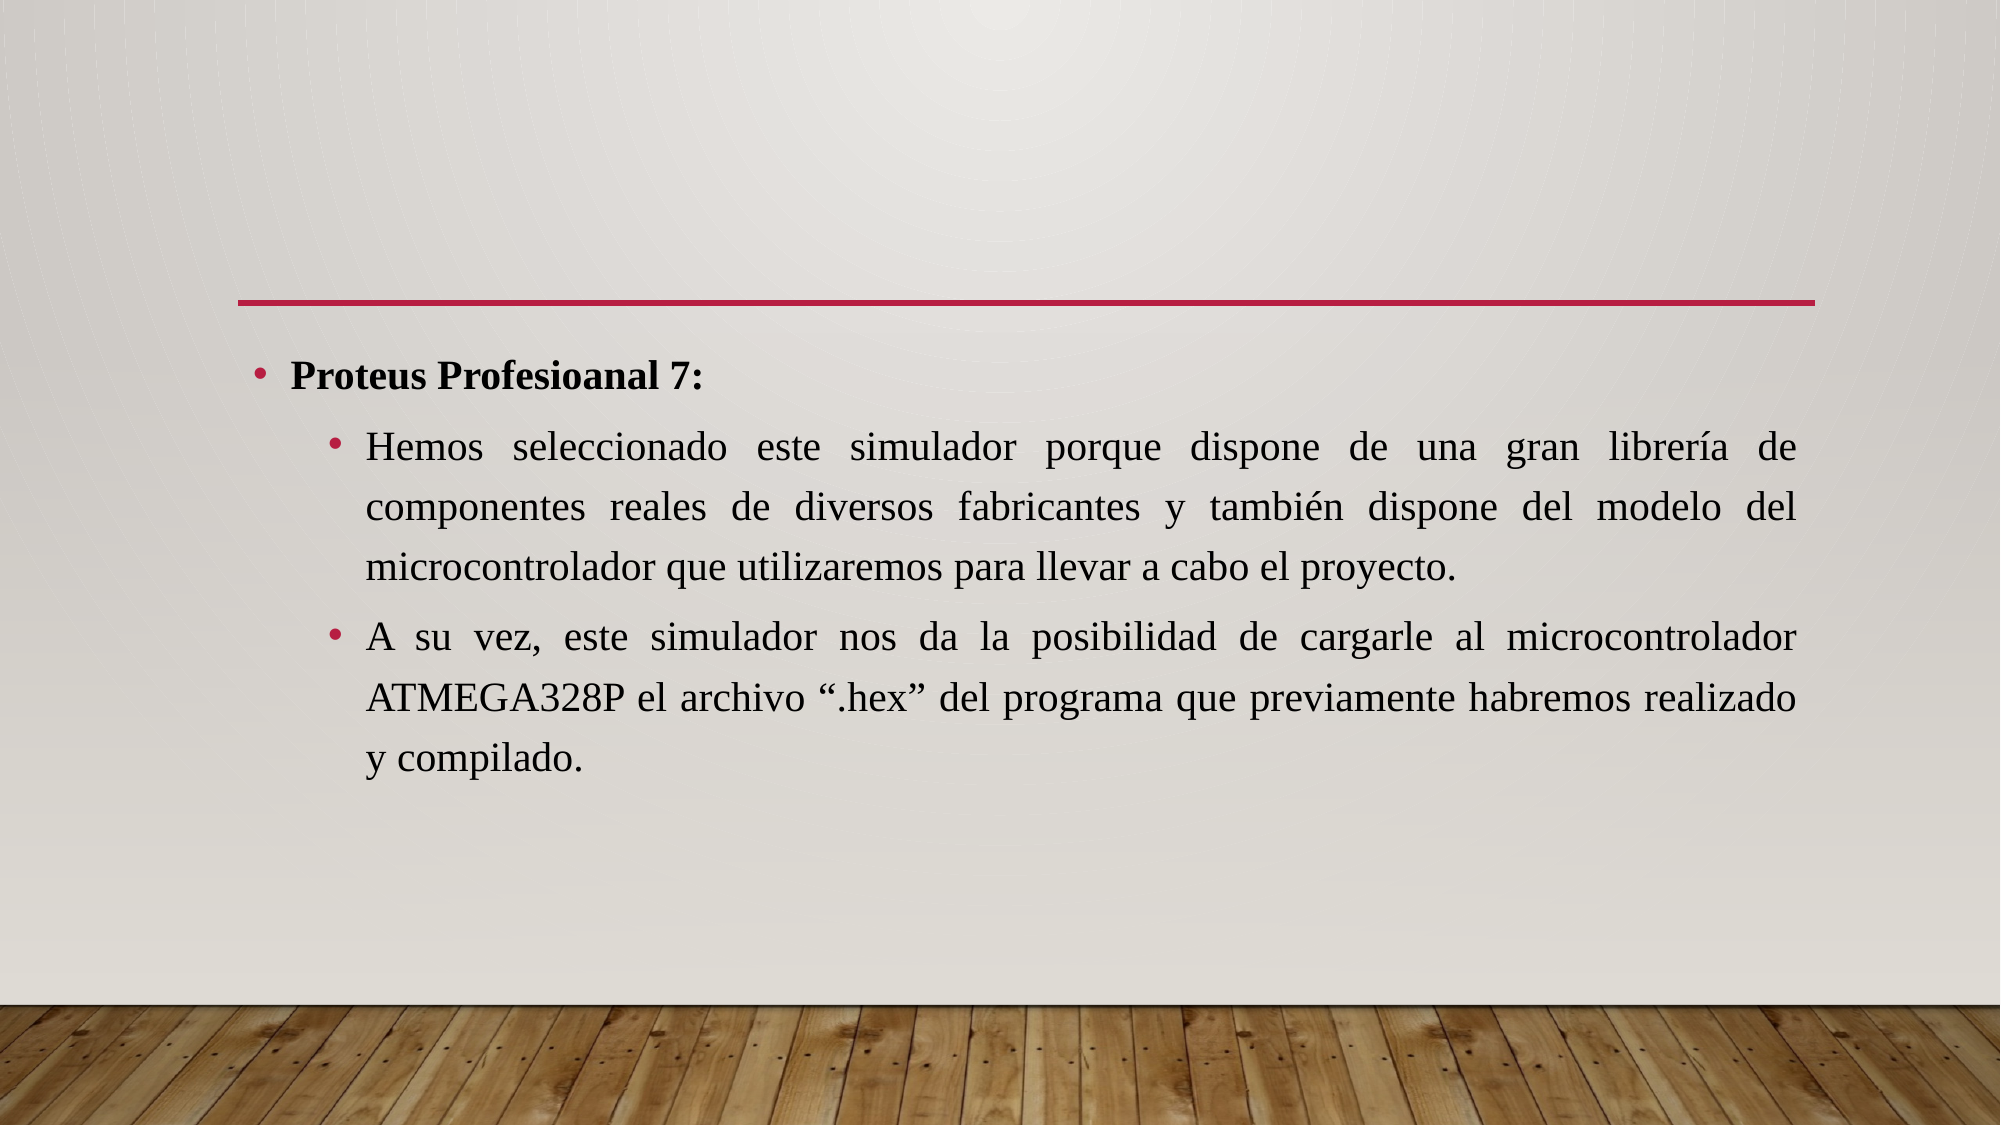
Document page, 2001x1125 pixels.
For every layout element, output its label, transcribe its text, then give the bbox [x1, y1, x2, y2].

picture [0, 1005, 2000, 1125]
list Proteus Profesioanal 7: Hemos seleccionado este simulador porque dispone de una gran librería de componentes reales de diversos fabricantes y también dispone del modelo del microcontrolador que utilizaremos para llevar a cabo el proyecto. A su vez, este simulador nos da la posibilidad de cargarle al microcontrolador ATMEGA328P el archivo “.hex” del programa que previamente habremos realizado y compilado. [238, 330, 1814, 897]
